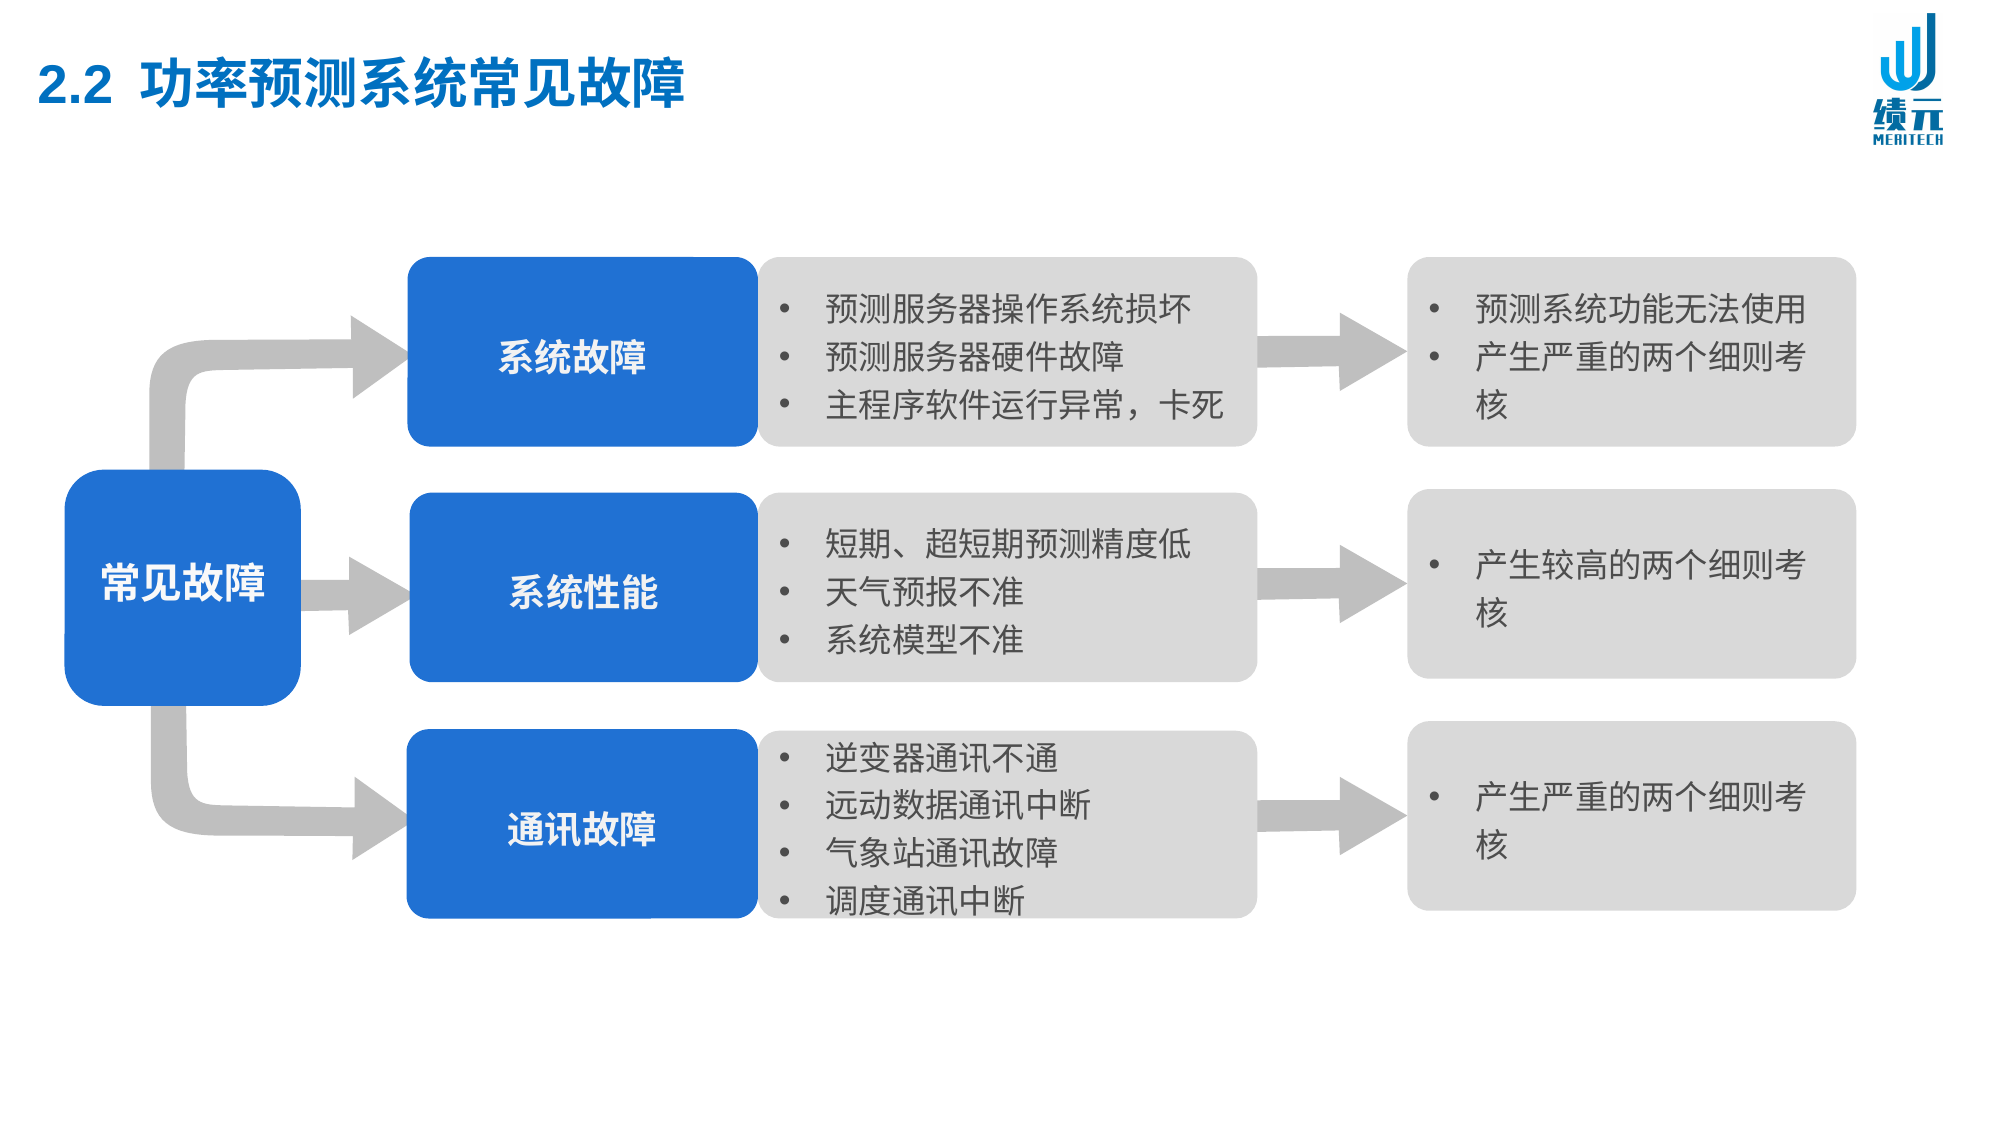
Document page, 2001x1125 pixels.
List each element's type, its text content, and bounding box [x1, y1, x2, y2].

text_box [1258, 776, 1407, 856]
text_box [1258, 312, 1407, 392]
text_box 产生较高的两个细则考核 [1407, 489, 1857, 679]
text_box [1258, 544, 1407, 624]
text_box [150, 706, 406, 861]
text_box 预测系统功能无法使用 产生严重的两个细则考核 [1407, 257, 1857, 447]
picture [1873, 13, 1943, 145]
text_box 预测服务器操作系统损坏 预测服务器硬件故障 主程序软件运行异常，卡死 [758, 257, 1258, 447]
text_box 短期、超短期预测精度低 天气预报不准 系统模型不准 [758, 492, 1258, 683]
text_box 2.2 功率预测系统常见故障 [37, 35, 1857, 115]
picture [1939, 113, 1943, 127]
text_box 逆变器通讯不通 远动数据通讯中断 气象站通讯故障 调度通讯中断 [758, 730, 1258, 919]
text_box [149, 315, 407, 469]
text_box 系统故障 [407, 256, 758, 447]
text_box 系统性能 [409, 492, 758, 683]
text_box 产生严重的两个细则考核 [1407, 721, 1857, 911]
text_box [301, 556, 409, 636]
text_box 通讯故障 [406, 729, 758, 919]
text_box 常见故障 [64, 469, 301, 706]
